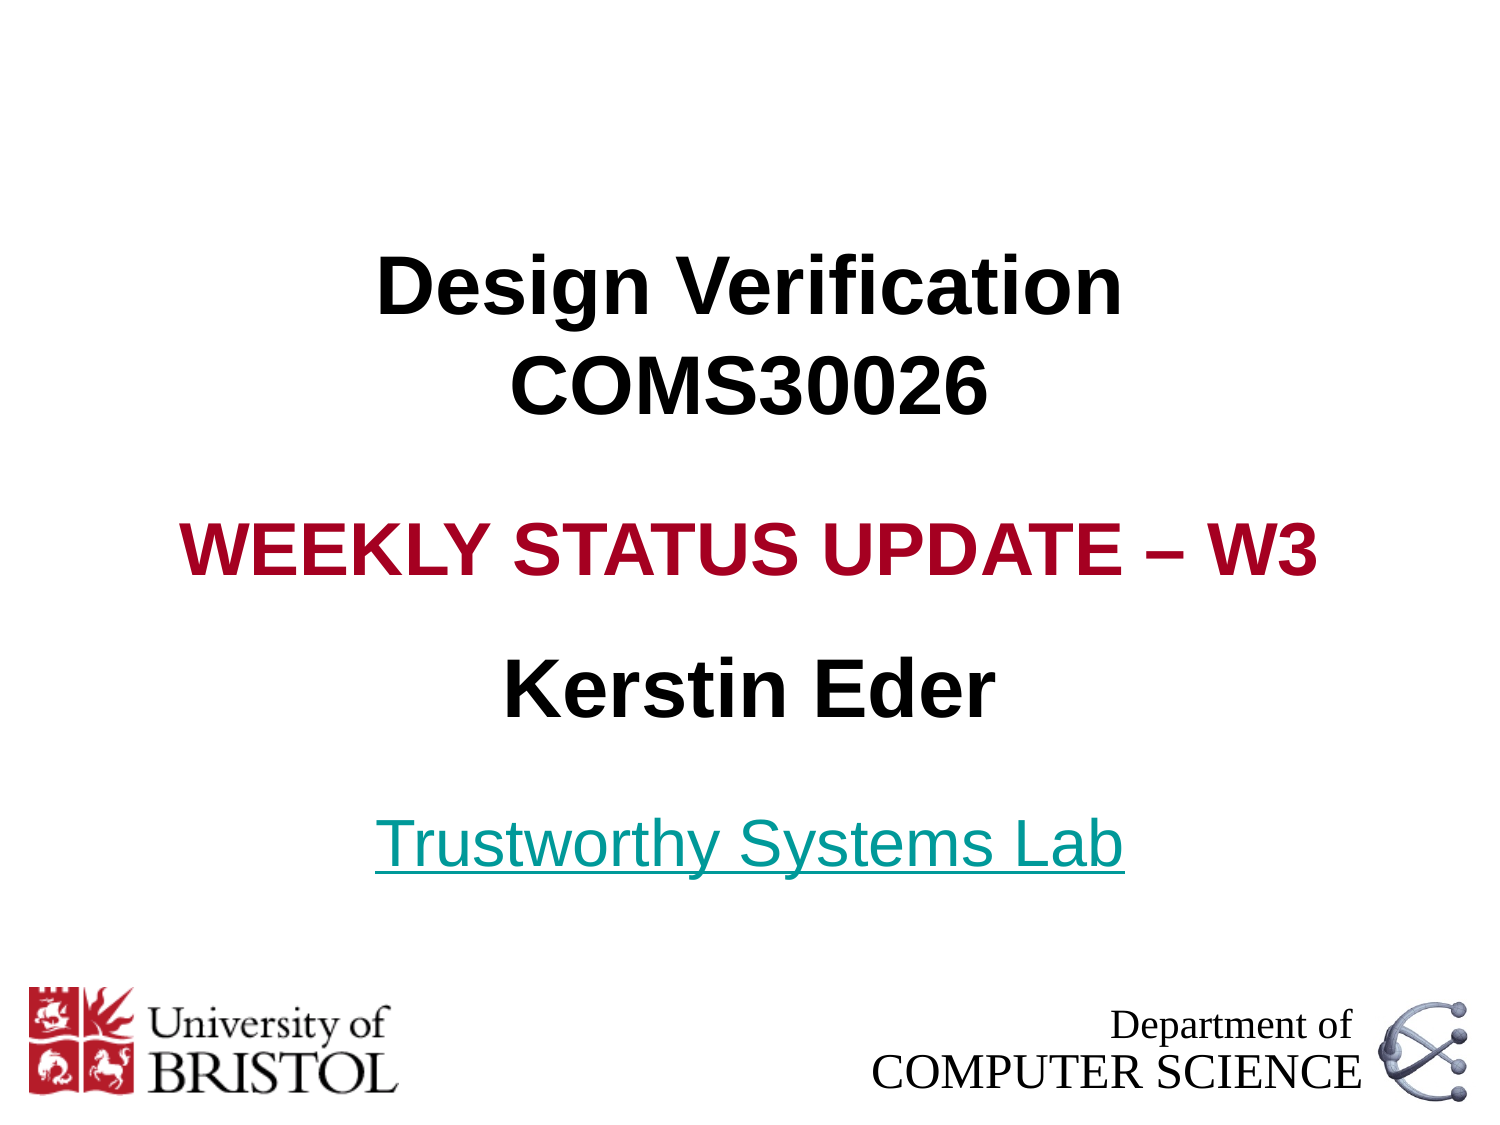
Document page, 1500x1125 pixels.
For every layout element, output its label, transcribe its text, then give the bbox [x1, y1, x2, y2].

picture [1373, 998, 1479, 1104]
subtitle Kerstin Eder Trustworthy Systems Lab [0, 638, 1500, 898]
picture [29, 987, 399, 1096]
text_box Department of COMPUTER SCIENCE [846, 1003, 1368, 1105]
title Design Verification COMS30026 WEEKLY STATUS UPDATE – W3 [112, 182, 1388, 638]
